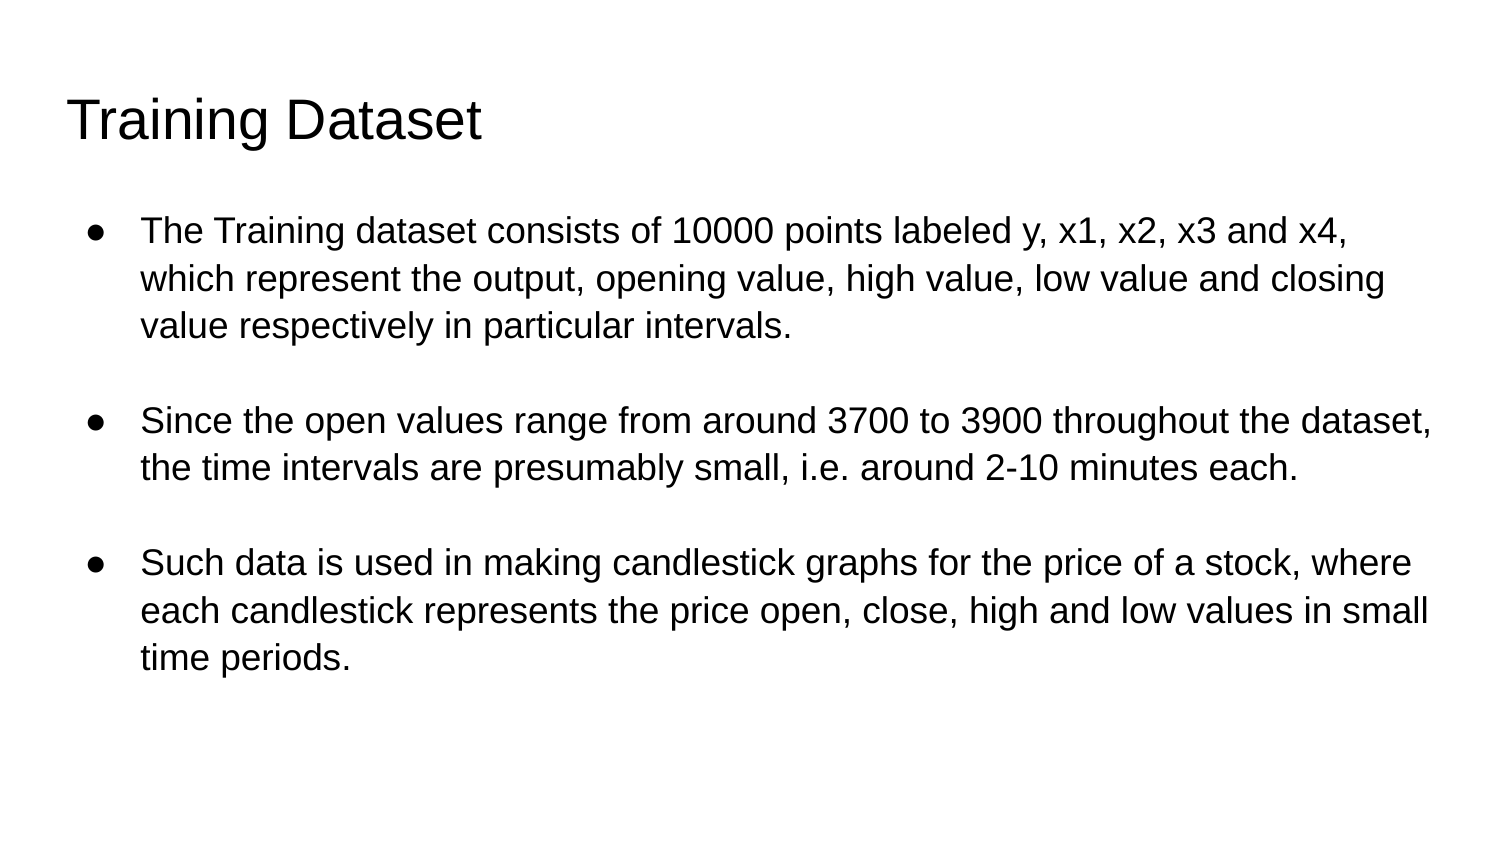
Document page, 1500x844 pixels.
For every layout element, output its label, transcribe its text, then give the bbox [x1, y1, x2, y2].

list The Training dataset consists of 10000 points labeled y, x1, x2, x3 and x4, which represent the output, opening value, high value, low value and closing value respectively in particular intervals. Since the open values range from around 3700 to 3900 throughout the dataset, the time intervals are presumably small, i.e. around 2-10 minutes each. Such data is used in making candlestick graphs for the price of a stock, where each candlestick represents the price open, close, high and low values in small time periods. [51, 189, 1449, 750]
title Training Dataset [51, 72, 1449, 167]
